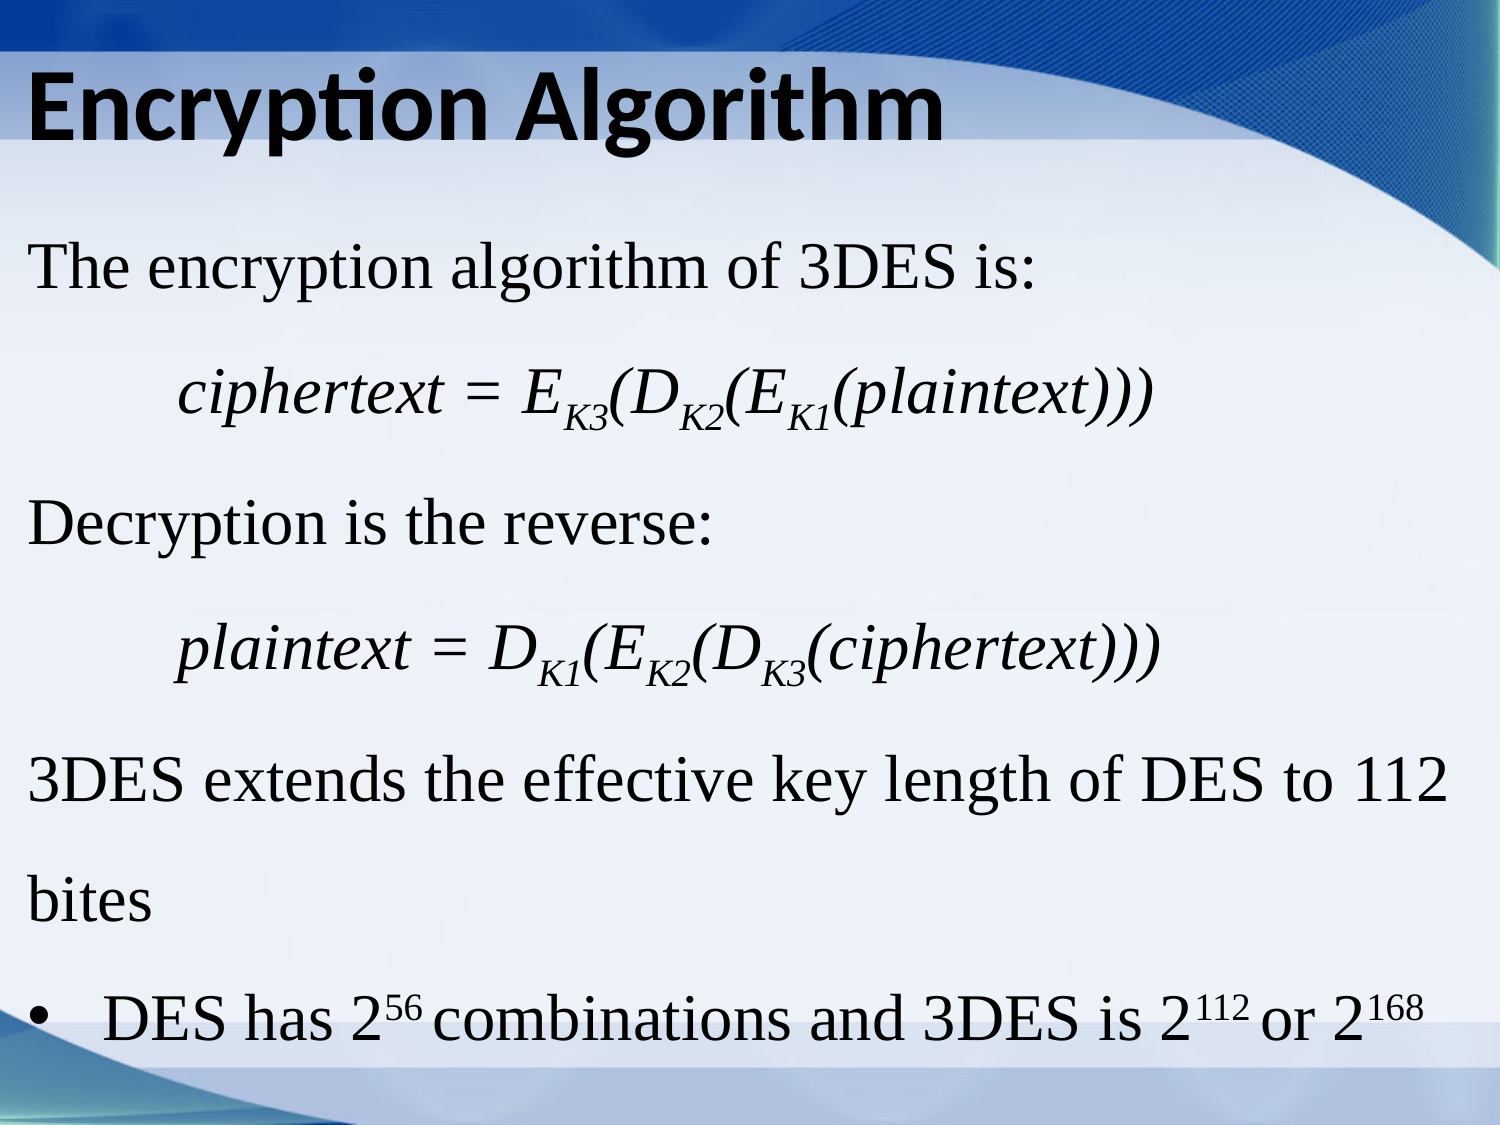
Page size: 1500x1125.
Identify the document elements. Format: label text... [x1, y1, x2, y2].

text_box The encryption algorithm of 3DES is: ciphertext = EK3(DK2(EK1(plaintext))) Decryption is the reverse: plaintext = DK1(EK2(DK3(ciphertext))) 3DES extends the effective key length of DES to 112 bites DES has 256 combinations and 3DES is 2112 or 2168 [12, 174, 1500, 1062]
text_box Encryption Algorithm [0, 29, 975, 150]
picture [0, 0, 1500, 1125]
